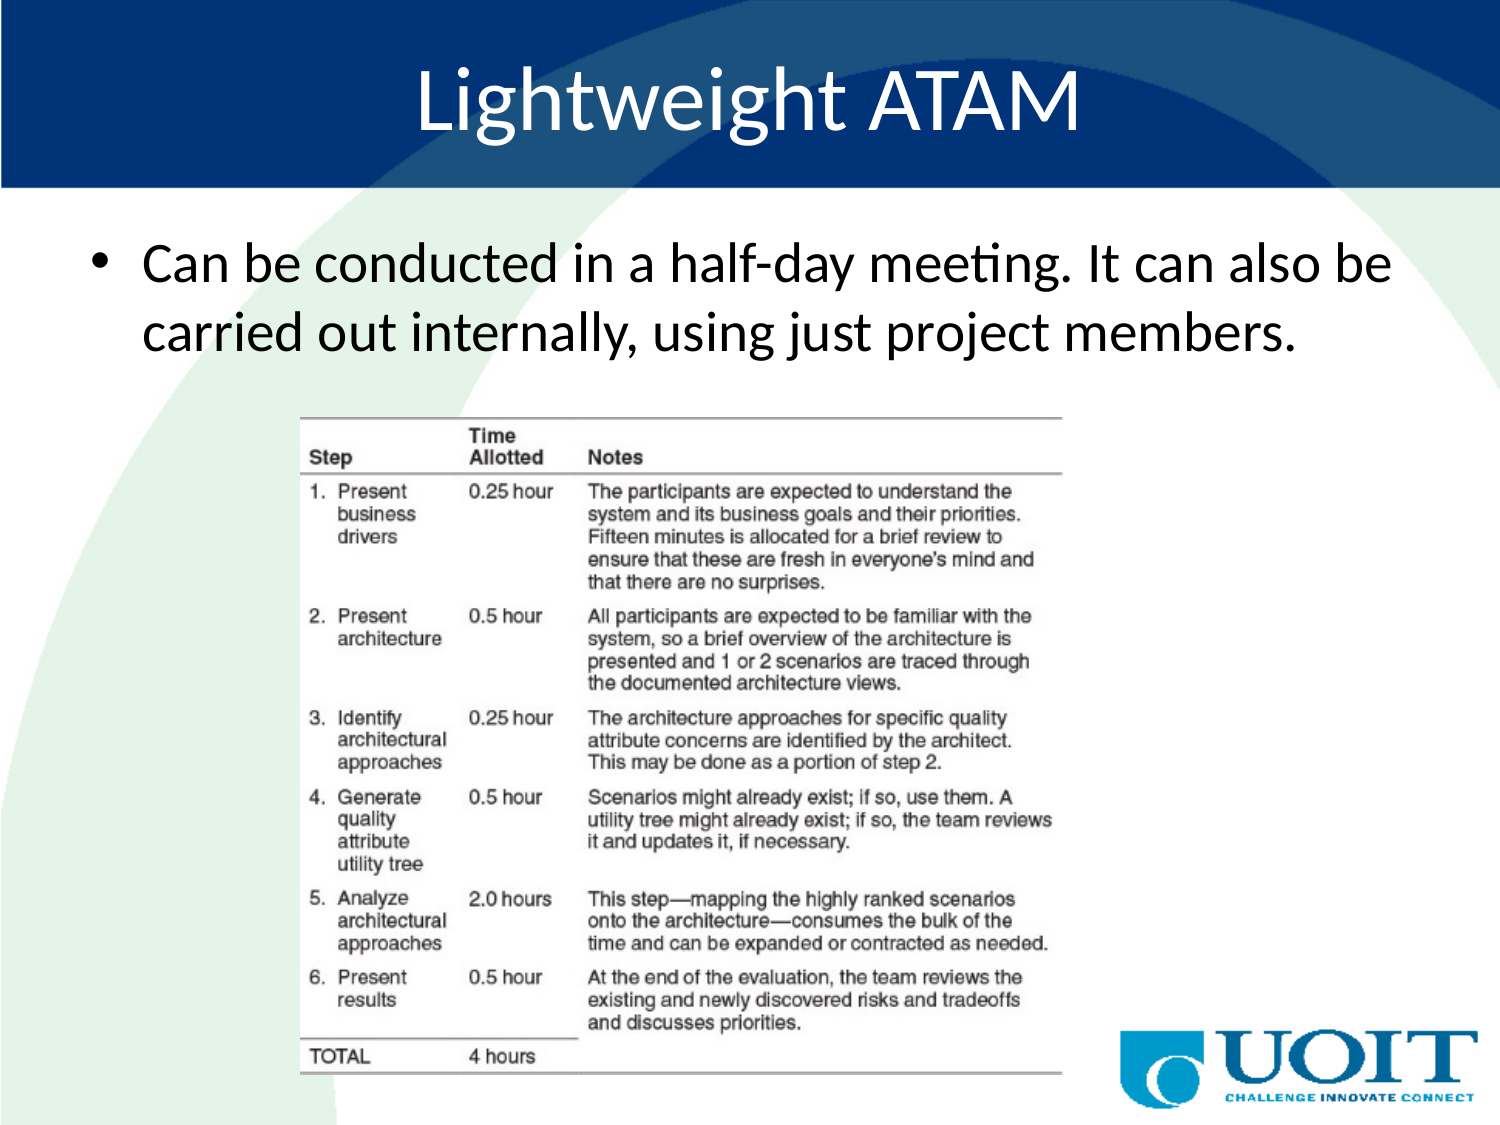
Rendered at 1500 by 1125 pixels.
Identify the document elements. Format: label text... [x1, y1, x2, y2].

list Can be conducted in a half-day meeting. It can also be carried out internally, using just project members. [75, 217, 1425, 413]
picture [0, 0, 1500, 1125]
title Lightweight ATAM [75, 0, 1425, 188]
